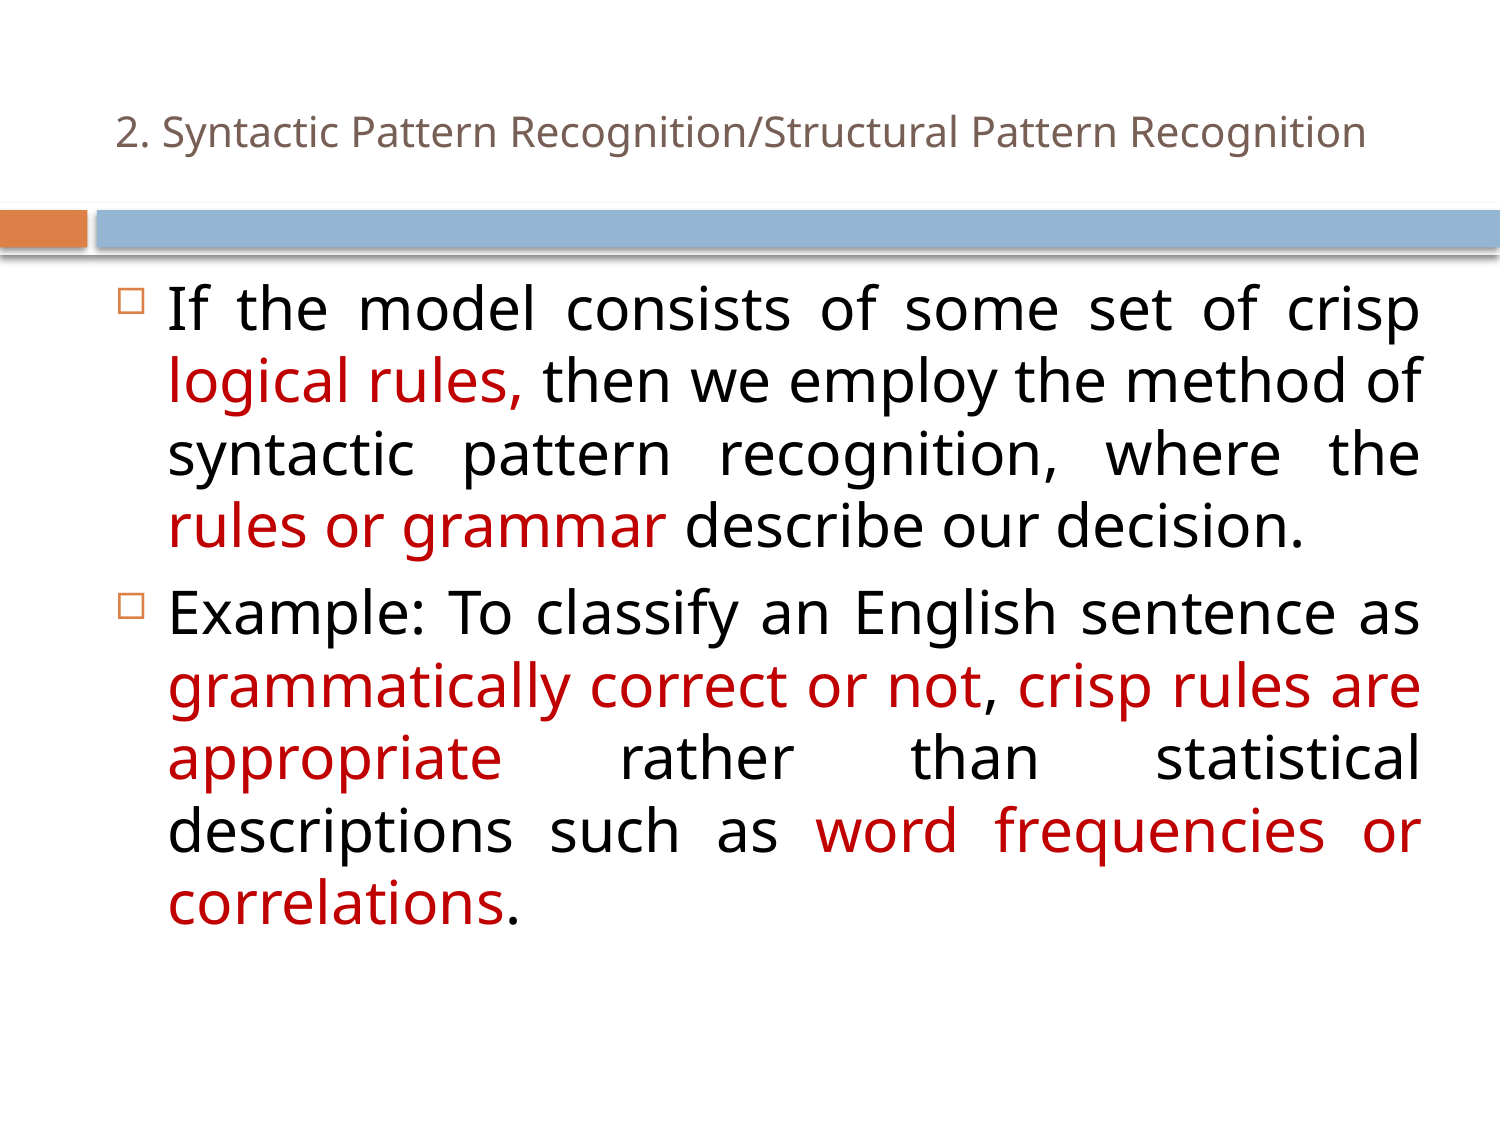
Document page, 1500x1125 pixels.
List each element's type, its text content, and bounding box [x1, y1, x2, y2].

title 2. Syntactic Pattern Recognition/Structural Pattern Recognition [100, 98, 1438, 220]
list If the model consists of some set of crisp logical rules, then we employ the method of syntactic pattern recognition, where the rules or grammar describe our decision. Example: To classify an English sentence as grammatically correct or not, crisp rules are appropriate rather than statistical descriptions such as word frequencies or correlations. [100, 262, 1438, 1000]
